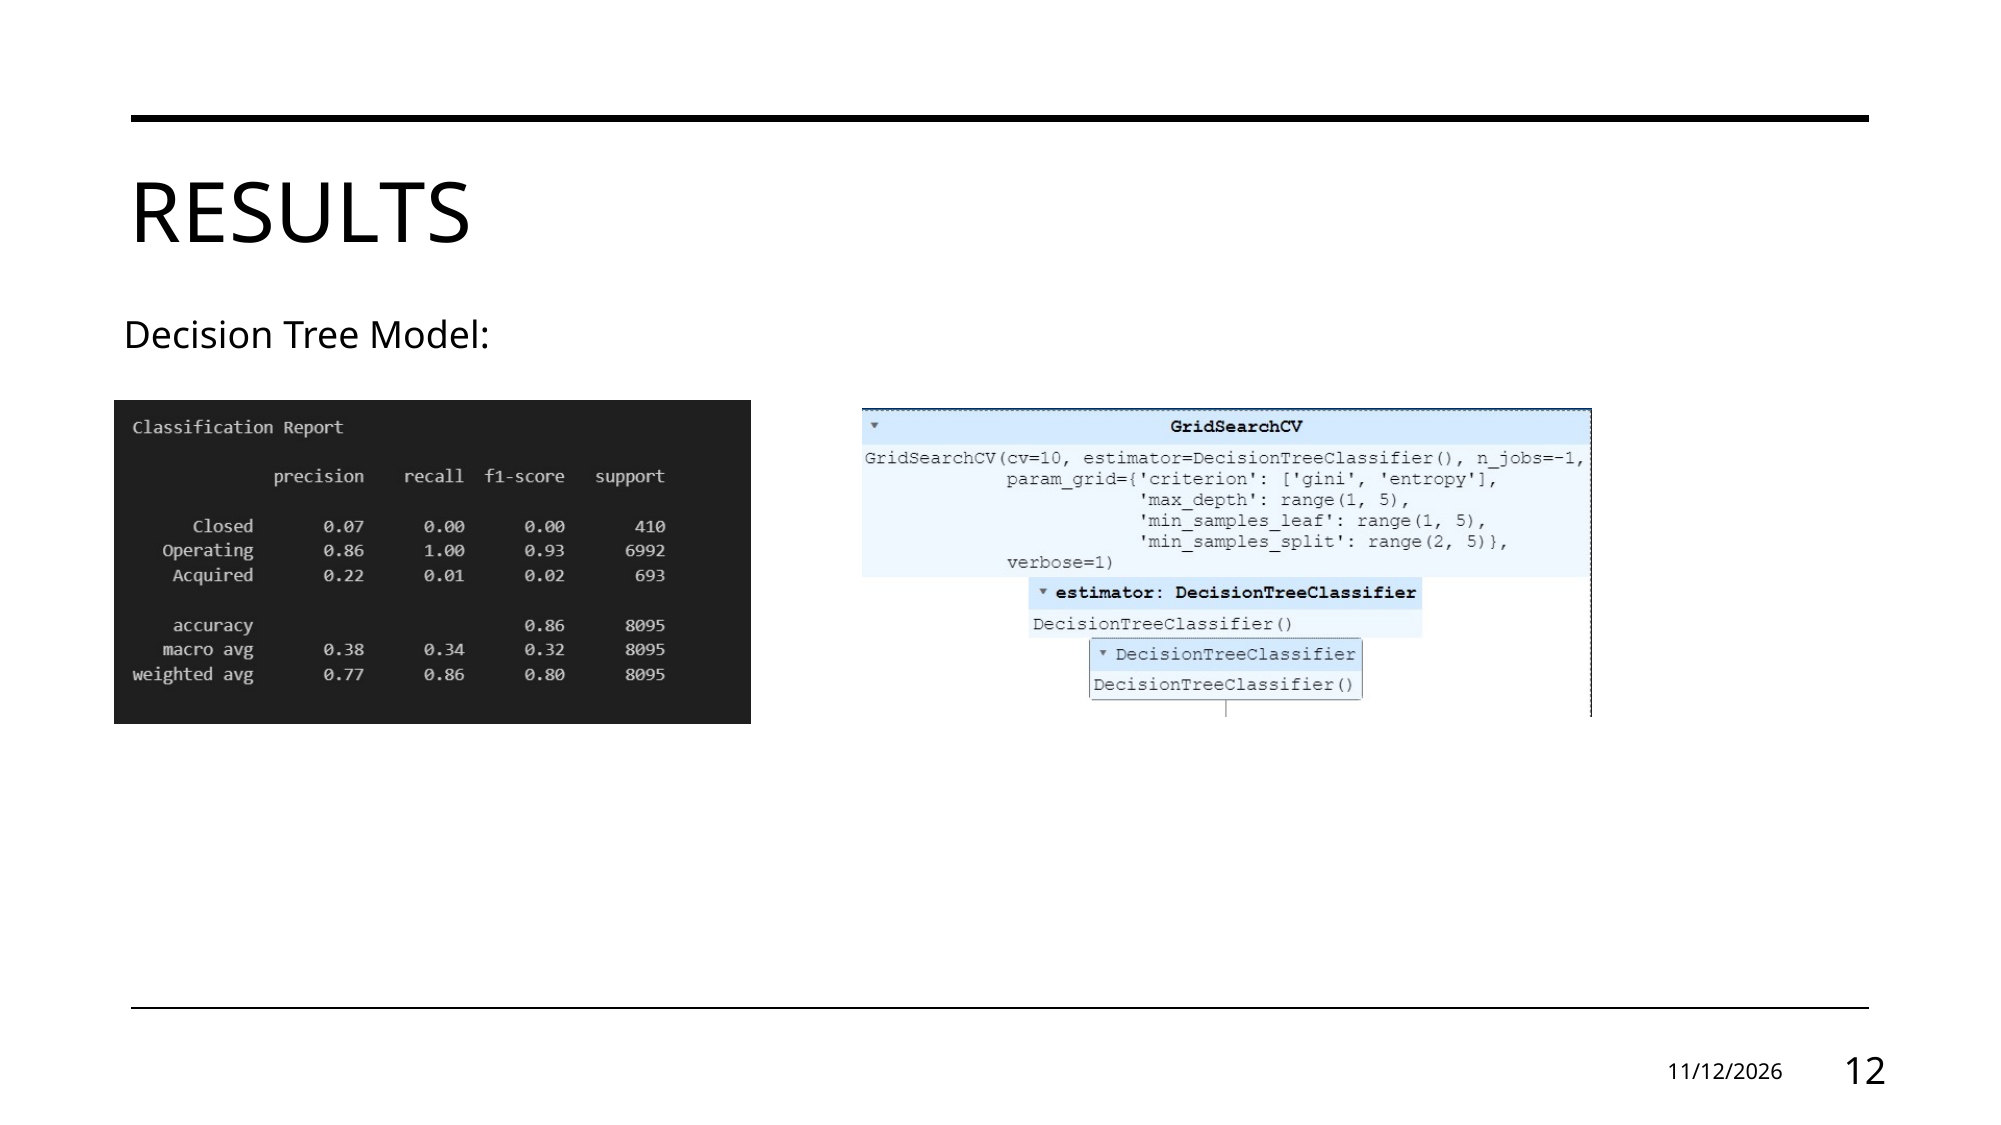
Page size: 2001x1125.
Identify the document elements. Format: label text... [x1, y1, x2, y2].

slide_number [1372, 1042, 1791, 1103]
picture [862, 408, 1592, 717]
title results [114, 151, 1869, 291]
text_box Decision Tree Model: [108, 303, 505, 363]
slide_number 12 [1791, 1042, 1902, 1103]
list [114, 400, 751, 724]
